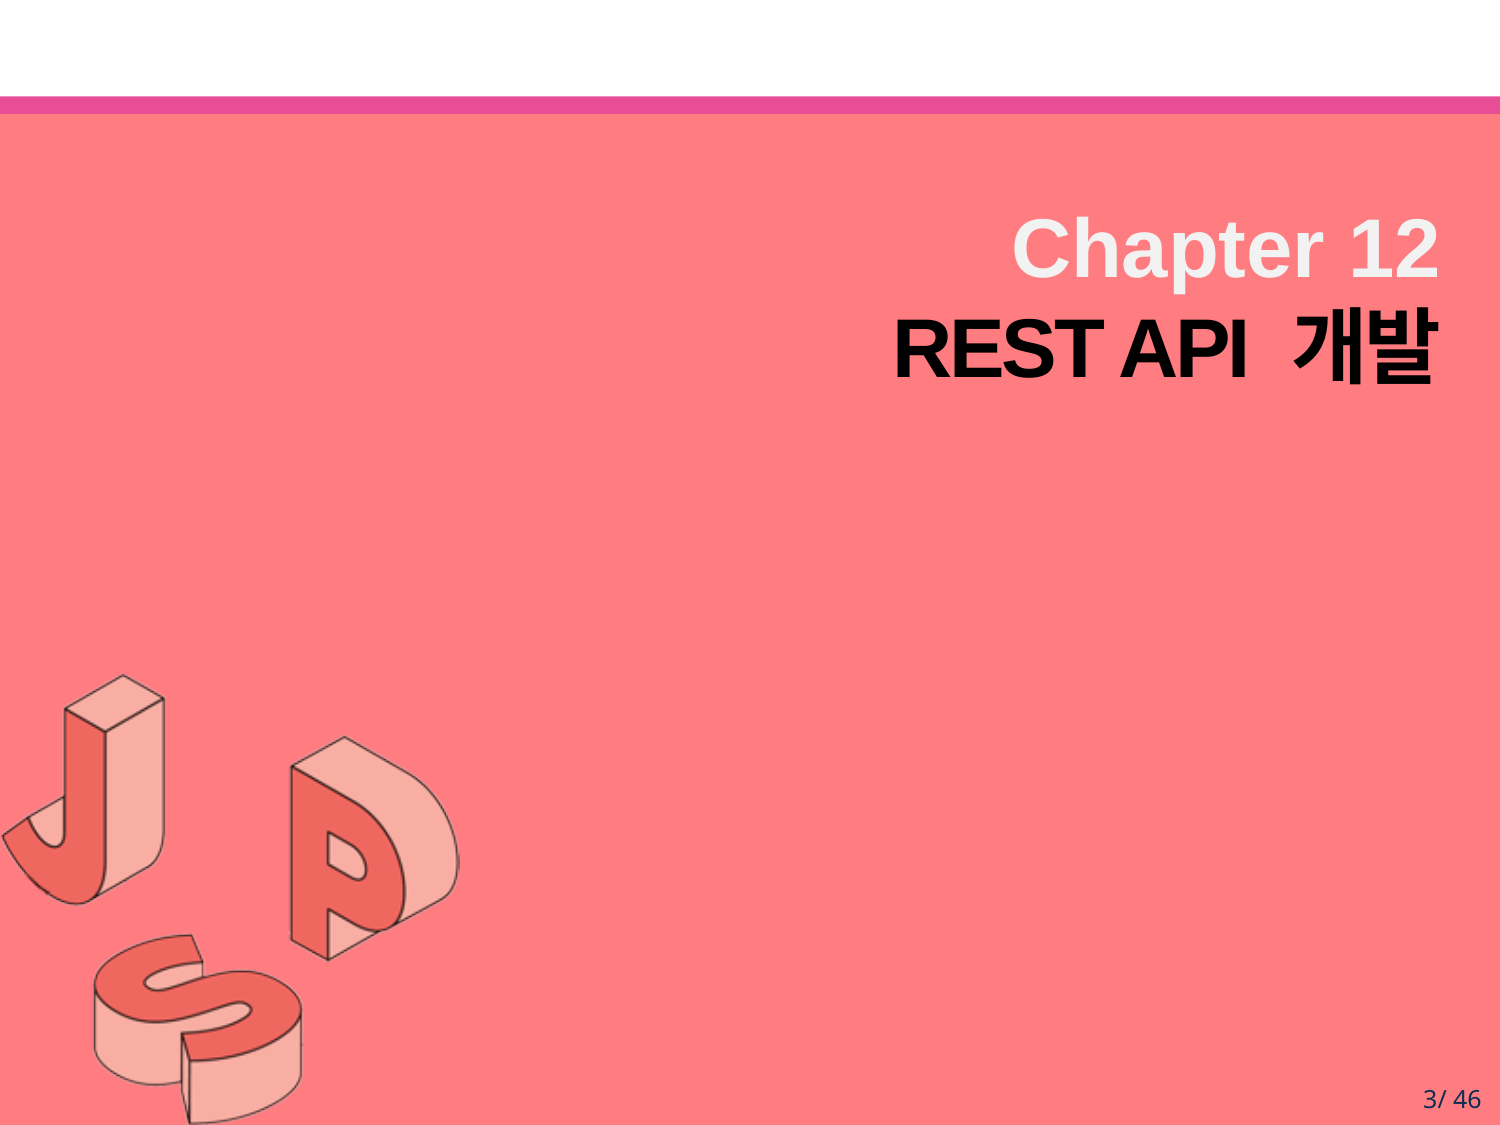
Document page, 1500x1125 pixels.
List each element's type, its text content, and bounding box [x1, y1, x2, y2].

picture [1, 674, 460, 1125]
text_box Chapter 12 REST API 개발 [877, 137, 1456, 402]
